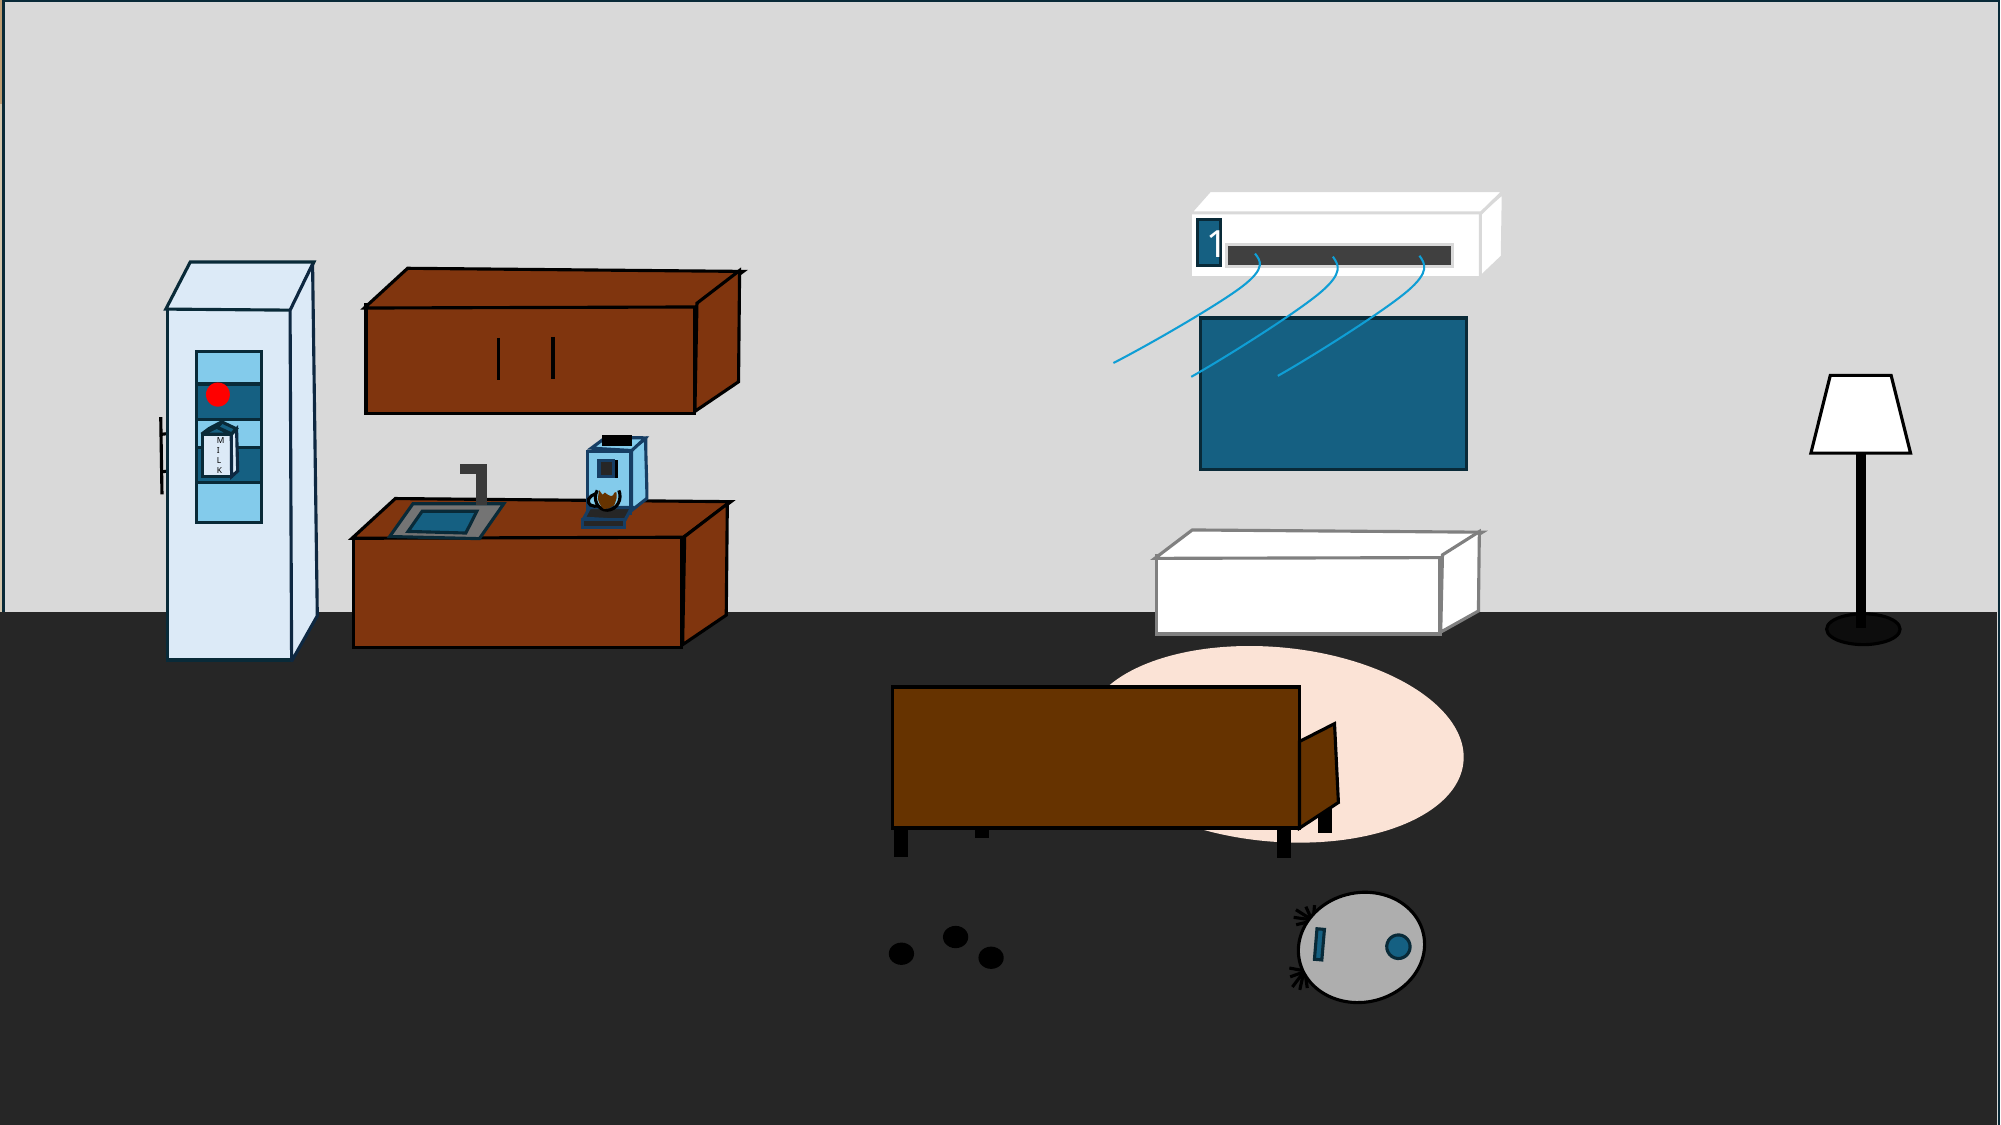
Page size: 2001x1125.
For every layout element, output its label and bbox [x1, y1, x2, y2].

text_box [581, 436, 648, 528]
text_box [351, 468, 732, 648]
text_box [0, 0, 2000, 1125]
text_box [891, 686, 1339, 858]
text_box [1285, 893, 1426, 1004]
text_box [363, 267, 744, 415]
text_box [1810, 374, 1912, 646]
text_box [1878, 471, 2000, 1125]
text_box [1154, 529, 1483, 635]
text_box [160, 261, 318, 662]
text_box [1112, 189, 1505, 378]
